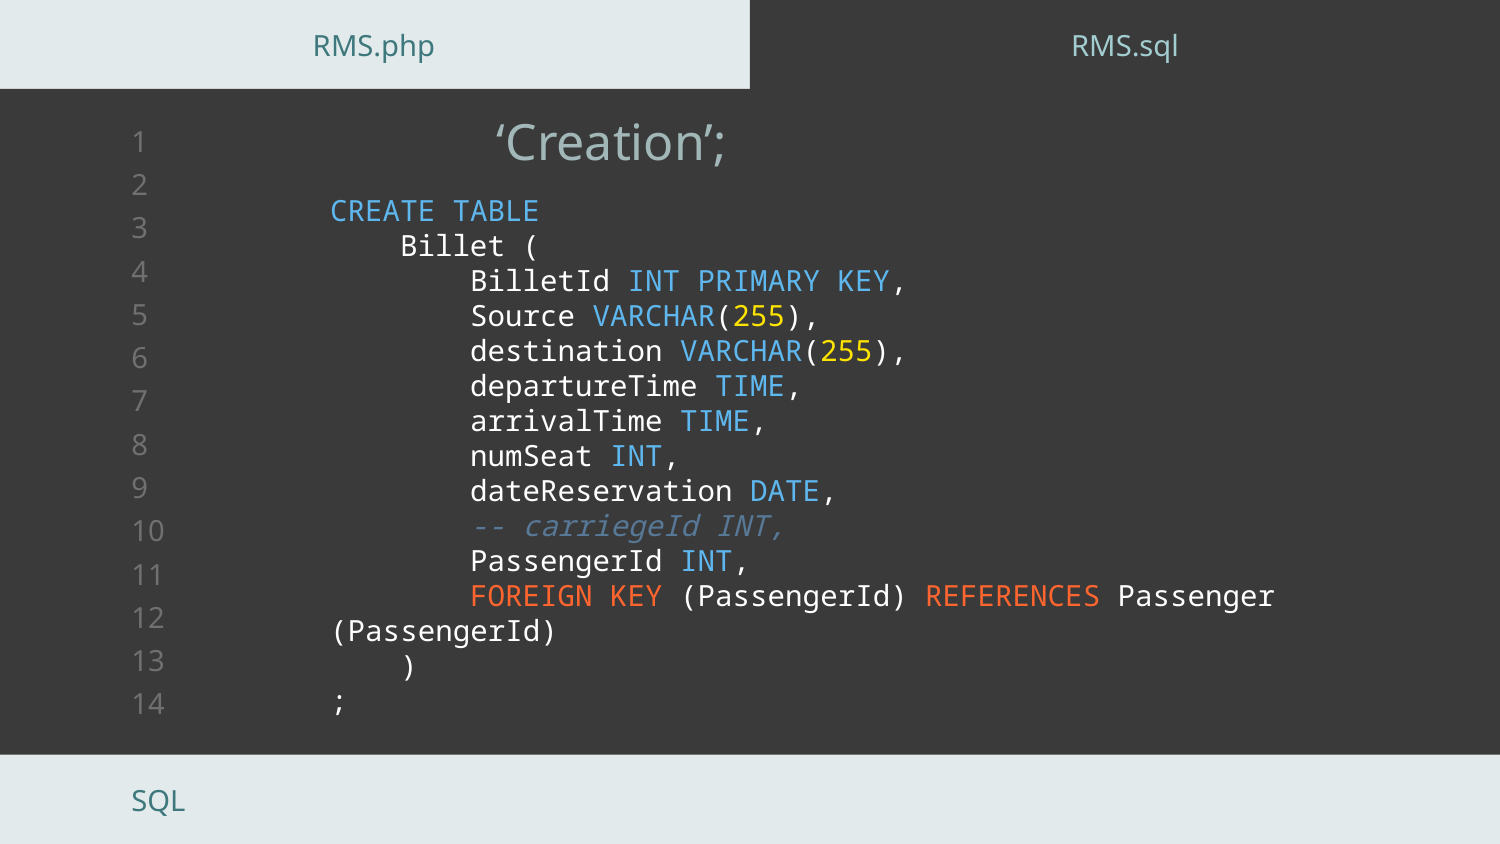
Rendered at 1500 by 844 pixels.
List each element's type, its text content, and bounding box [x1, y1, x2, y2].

list CREATE TABLE Billet ( BilletId INT PRIMARY KEY, Source VARCHAR(255), destination VARCHAR(255), departureTime TIME, arrivalTime TIME, numSeat INT, dateReservation DATE, -- carriegeId INT, PassengerId INT, FOREIGN KEY (PassengerId) REFERENCES Passenger (PassengerId) ) ; [240, 174, 1384, 735]
subtitle RMS.php [0, 15, 749, 74]
title Contents Of ‘Creation’; [187, 95, 1384, 185]
subtitle RMS.sql [750, 15, 1500, 74]
subtitle SQL [116, 770, 915, 829]
